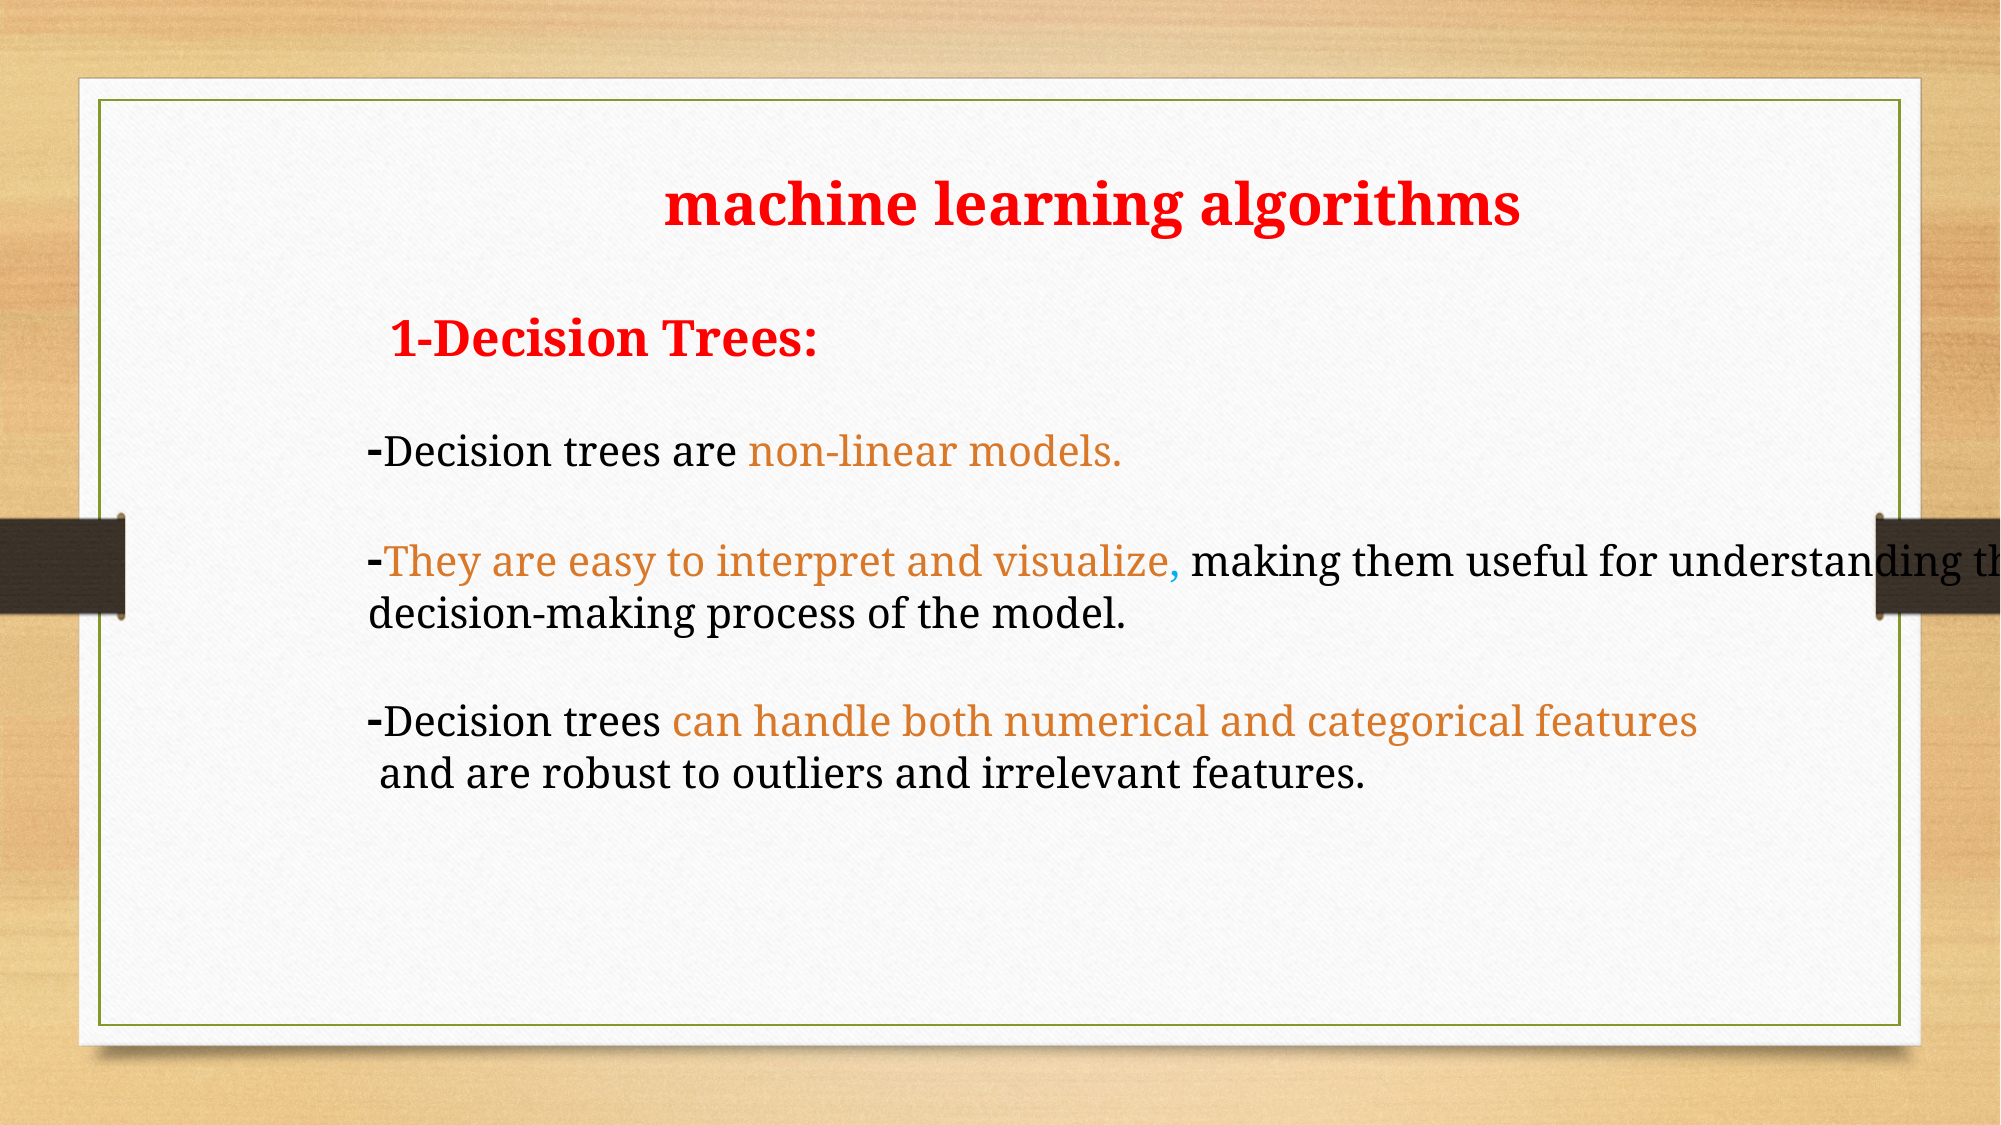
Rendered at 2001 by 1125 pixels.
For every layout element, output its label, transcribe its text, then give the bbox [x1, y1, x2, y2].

text_box machine learning algorithms 1-Decision Trees: -Decision trees are non-linear models. -They are easy to interpret and visualize, making them useful for understanding the decision-making process of the model. -Decision trees can handle both numerical and categorical features and are robust to outliers and irrelevant features. [128, 159, 2000, 895]
picture [0, 0, 2001, 1125]
